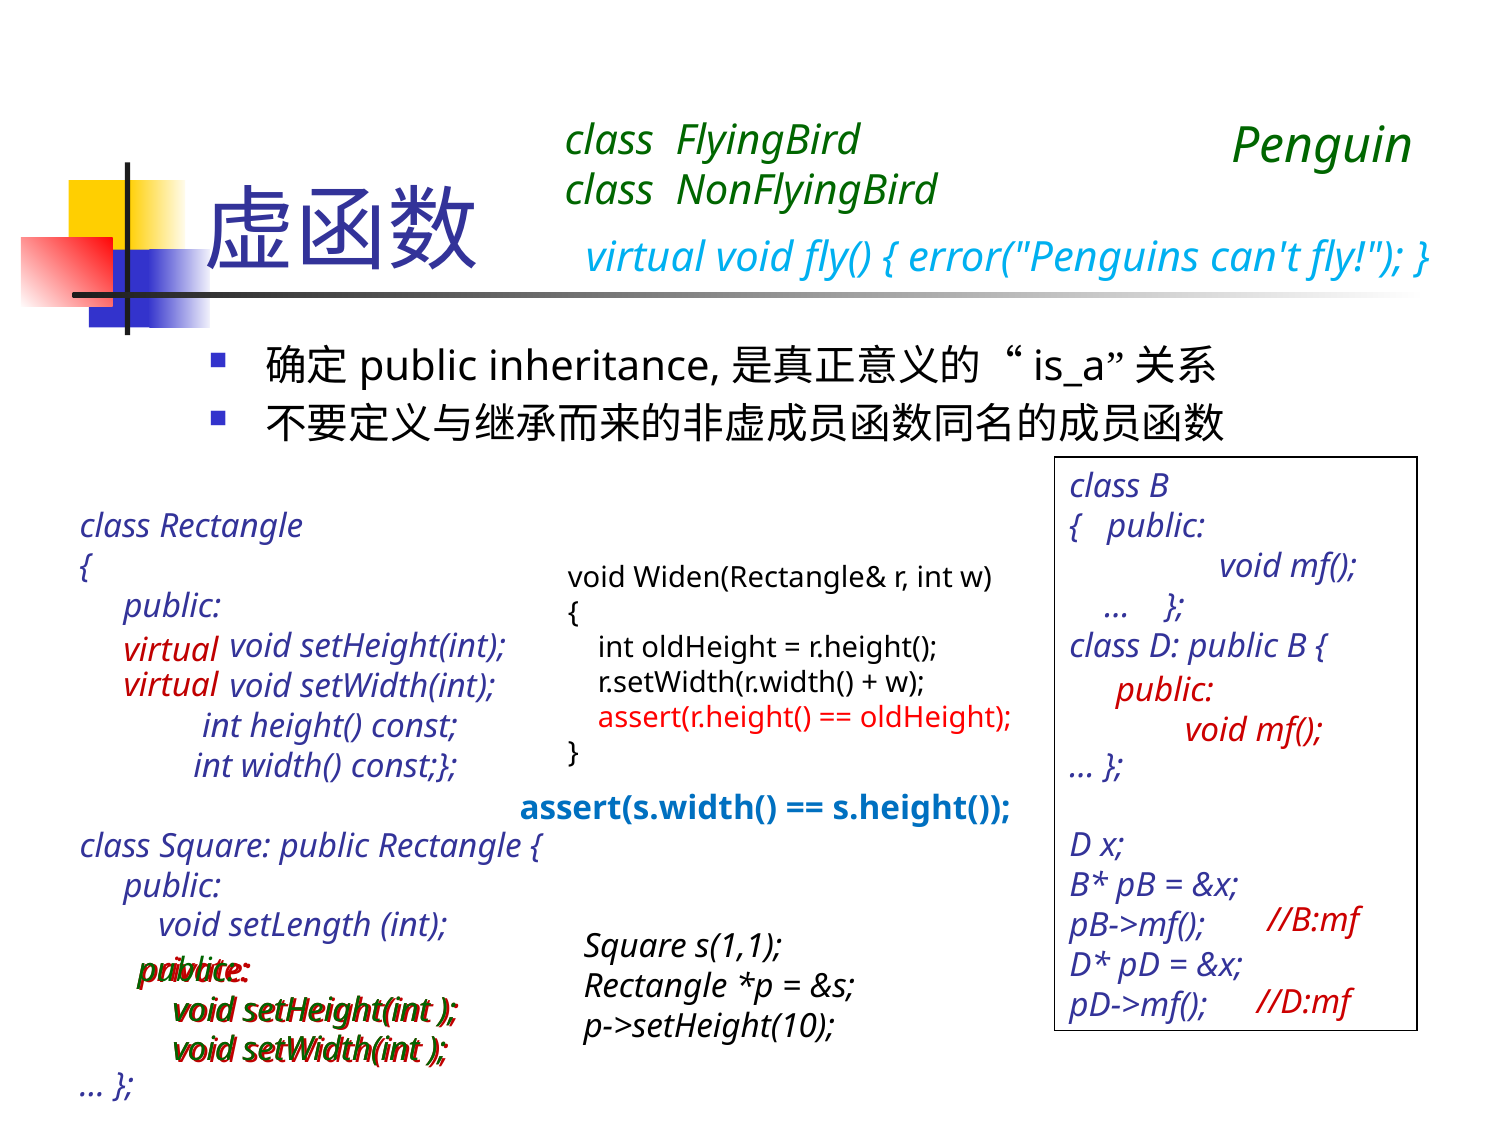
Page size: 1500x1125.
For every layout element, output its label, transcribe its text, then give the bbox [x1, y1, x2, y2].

text_box public: void setHeight(int ); void setWidth(int ); [122, 940, 473, 1075]
text_box virtual [108, 621, 234, 676]
text_box virtual [108, 676, 234, 711]
text_box void Widen(Rectangle& r, int w) { int oldHeight = r.height(); r.setWidth(r.width() + w); assert(r.height() == oldHeight); } [553, 550, 1027, 776]
text_box virtual void fly() { error("Penguins can't fly!"); } [571, 222, 1445, 288]
text_box public: void mf(); [1091, 656, 1339, 756]
text_box Penguin [1216, 105, 1429, 181]
text_box assert(s.width() == s.height()); [504, 778, 1027, 834]
text_box class Rectangle { public: void setHeight(int); void setWidth(int); int height() const; int width() const;}; class Square: public Rectangle { public: void setLength (int); … }; [64, 497, 596, 1125]
text_box class B { public: void mf(); … }; class D: public B { … }; D x; B* pB = &x; pB->mf(); D* pD = &x; pD->mf(); [1054, 456, 1418, 1031]
text_box Square s(1,1); Rectangle *p = &s; p->setHeight(10); [568, 916, 871, 1052]
text_box class FlyingBird class NonFlyingBird [549, 105, 953, 221]
list 确定public inheritance,是真正意义的“is_a”关系 不要定义与继承而来的非虚成员函数同名的成员函数 [193, 331, 1469, 1006]
text_box //B:mf [1252, 890, 1418, 946]
text_box //D:mf [1242, 972, 1418, 1028]
title 虚函数 [188, 101, 1468, 289]
